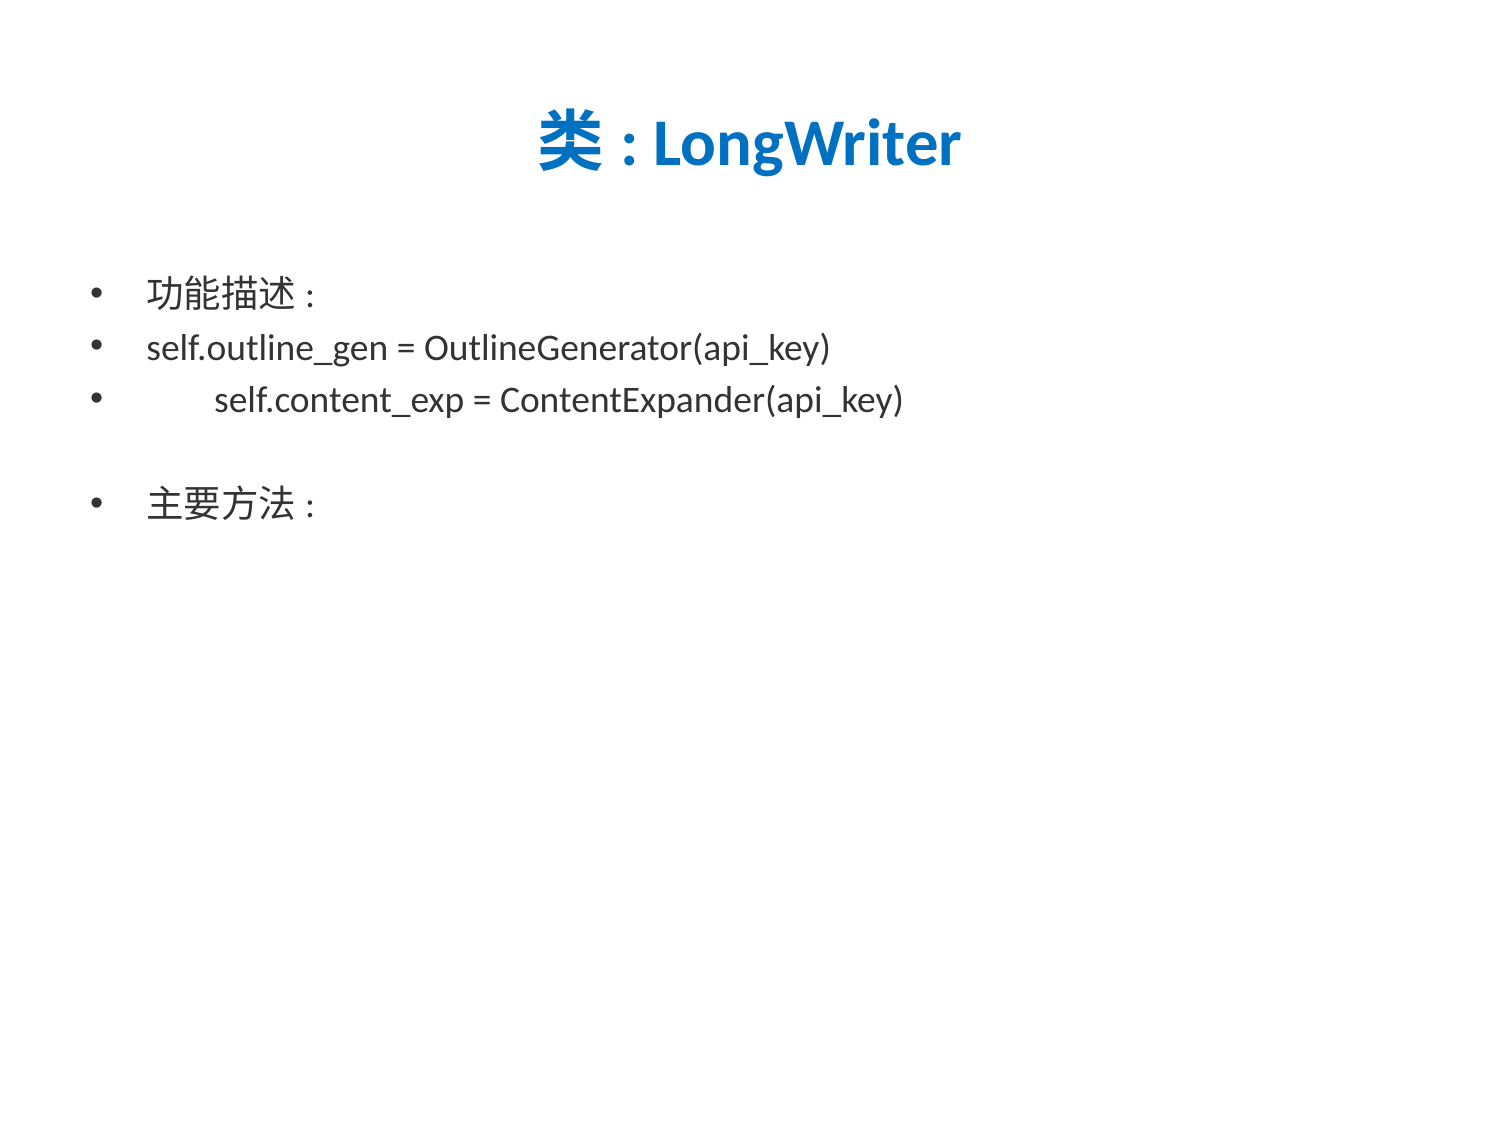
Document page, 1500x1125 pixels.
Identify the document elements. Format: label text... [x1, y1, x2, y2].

title 类: LongWriter [75, 45, 1425, 233]
list 功能描述: self.outline_gen = OutlineGenerator(api_key) self.content_exp = ContentExpander(api_key) 主要方法: [75, 262, 1425, 1005]
